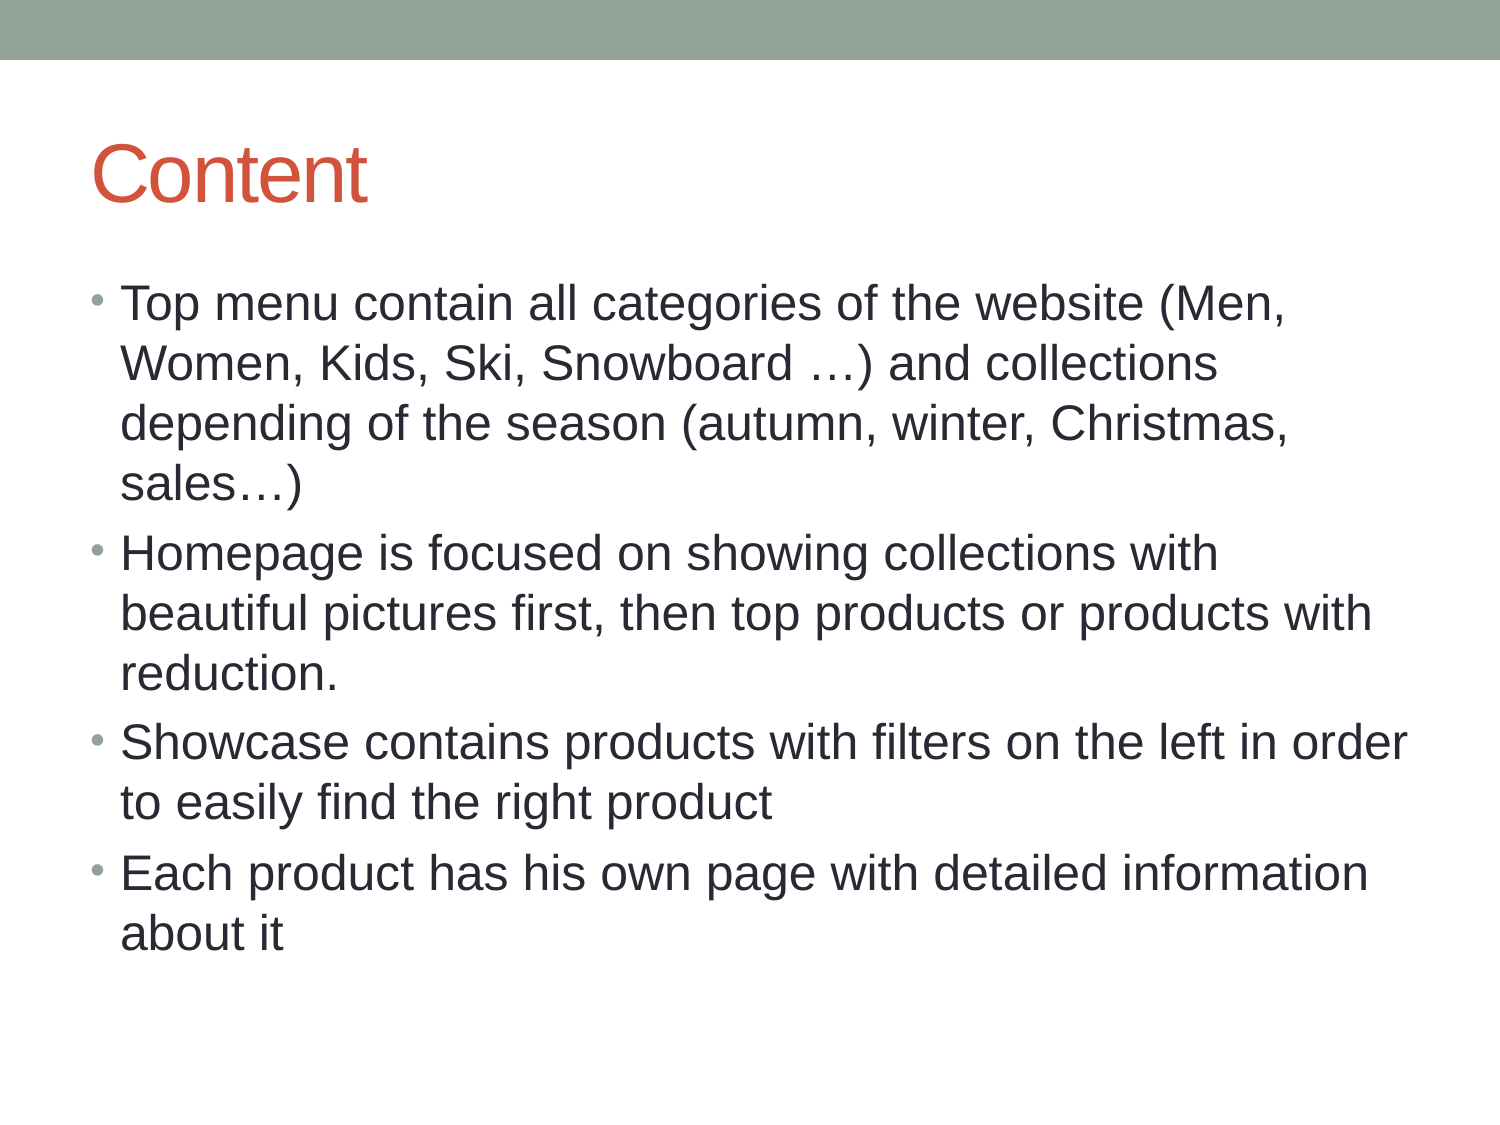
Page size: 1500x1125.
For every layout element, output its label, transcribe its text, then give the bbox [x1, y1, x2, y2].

title Content [75, 87, 1425, 250]
list Top menu contain all categories of the website (Men, Women, Kids, Ski, Snowboard …) and collections depending of the season (autumn, winter, Christmas, sales…) Homepage is focused on showing collections with beautiful pictures first, then top products or products with reduction. Showcase contains products with filters on the left in order to easily find the right product Each product has his own page with detailed information about it [75, 262, 1425, 1063]
